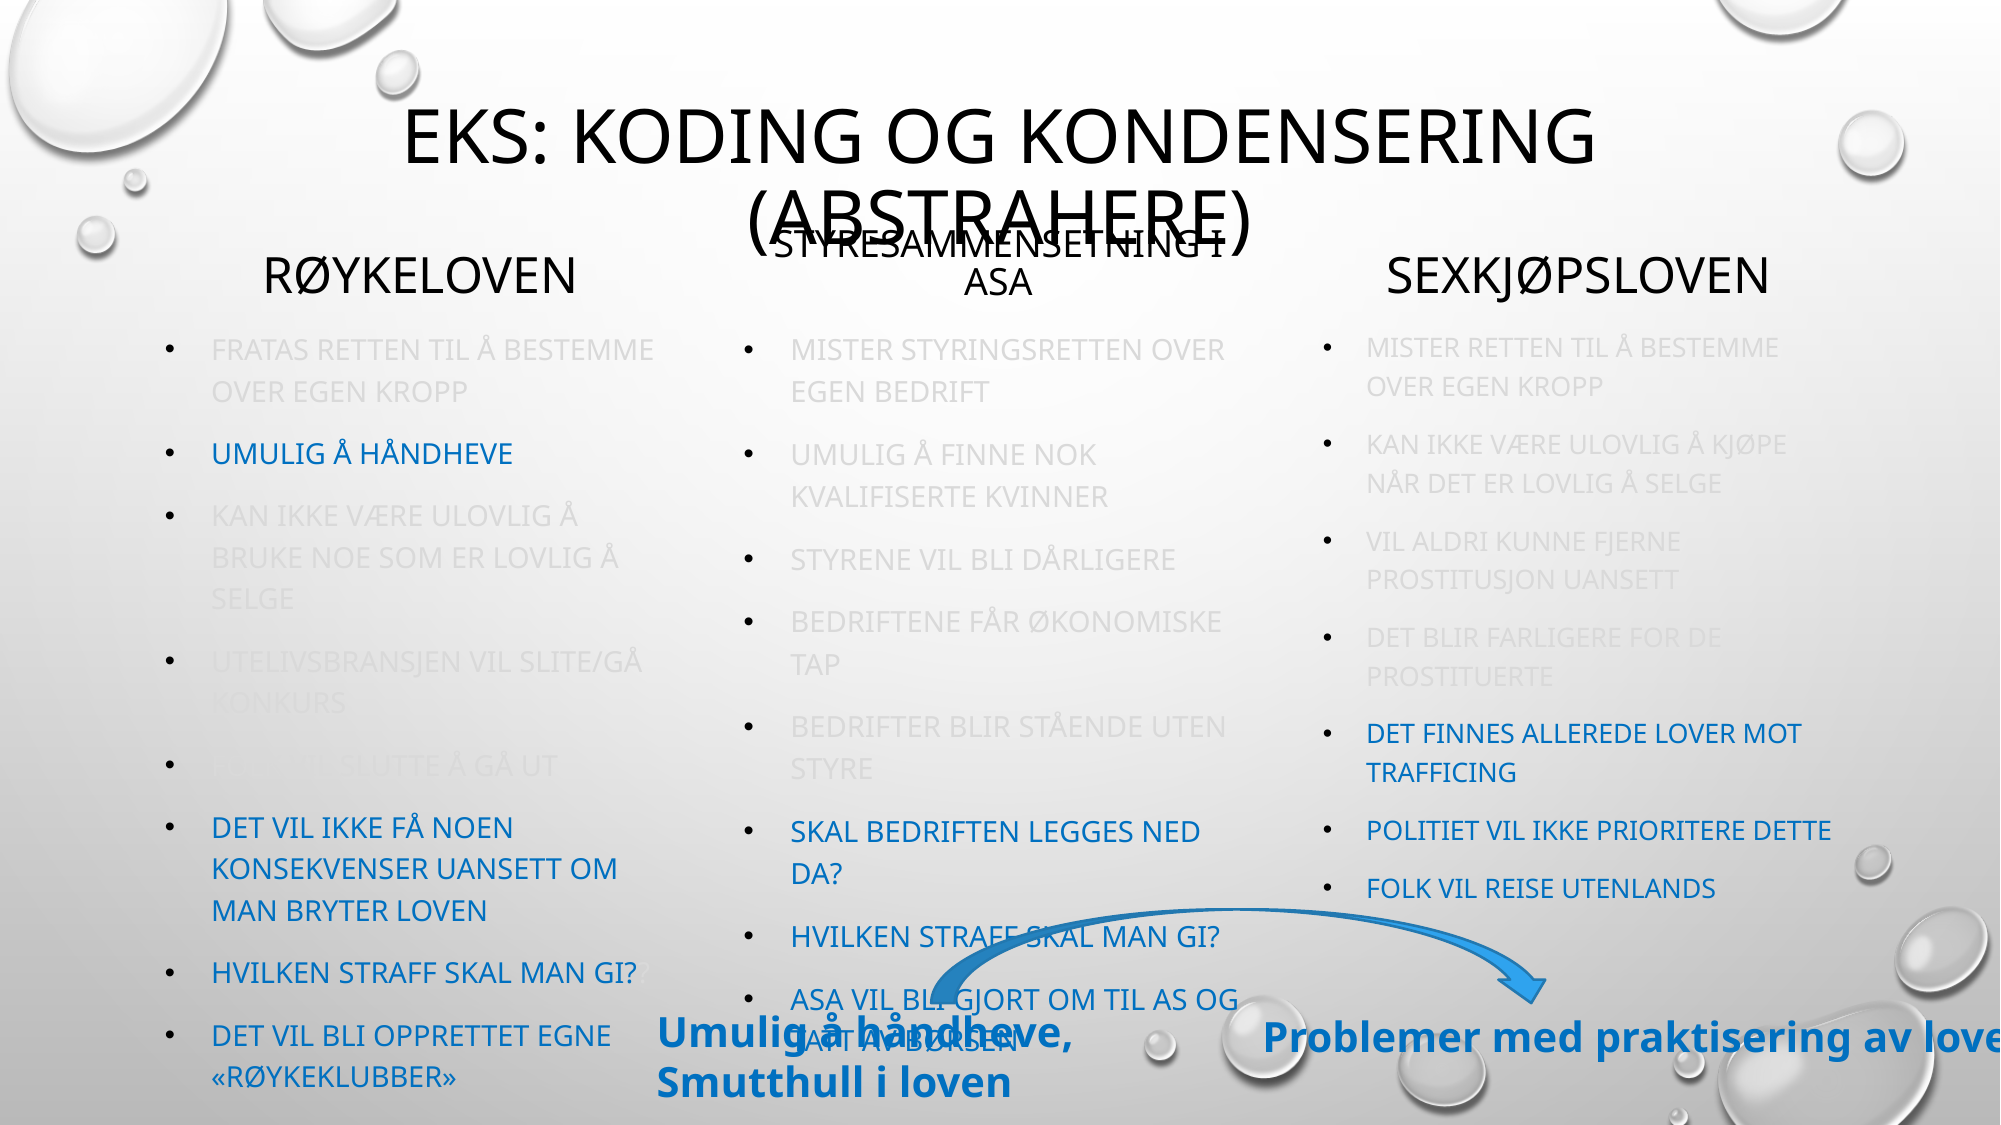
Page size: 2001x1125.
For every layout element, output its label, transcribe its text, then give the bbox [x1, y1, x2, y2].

title Eks: koding og kondensering (abstrahere) [149, 101, 1851, 258]
text_box Problemer med praktisering av loven [1247, 1003, 2000, 1068]
list Mister styringsretten over egen bedrift Umulig å finne nok kvalifiserte kvinner Styrene vil bli dårligere Bedriftene får økonomiske tap Bedrifter blir stående uten styre Skal bedriften legges ned da? Hvilken straff skal man gi? ASA vil bli gjort om til AS og tatt av børsen [728, 317, 1271, 950]
list RøyKeloven [149, 258, 692, 311]
list Fratas retten til å bestemme over egen kropp Umulig å håndheve Kan ikke være ulovlig å bruke noe som er lovlig å selge Utelivsbransjen vil slite/gå konkurs Folk vil slutte å gå ut Det vil ikke få noen konsekvenser uansett om man bryter loven Hvilken straff skal man gi?? Det vil bli opprettet egne «røykeklubber» [149, 317, 692, 1107]
list Mister retten til å bestemme over egen kropp Kan ikke være ulovlig å kjøpe når det er lovlig å selge Vil aldri kunne fjerne prostitusjon uansett Det blir farligere for de prostituerte Det finnes allerede lover mot trafficing Politiet vil ikke prioritere dette Folk vil reise utenlands [1307, 317, 1851, 950]
list SexkjøpSloven [1307, 258, 1851, 311]
text_box [929, 908, 1547, 1005]
text_box Umulig å håndheve, Smutthull i loven [641, 998, 1100, 1114]
list Styresammensetning i ASA [728, 258, 1269, 311]
picture [0, 0, 2000, 1125]
